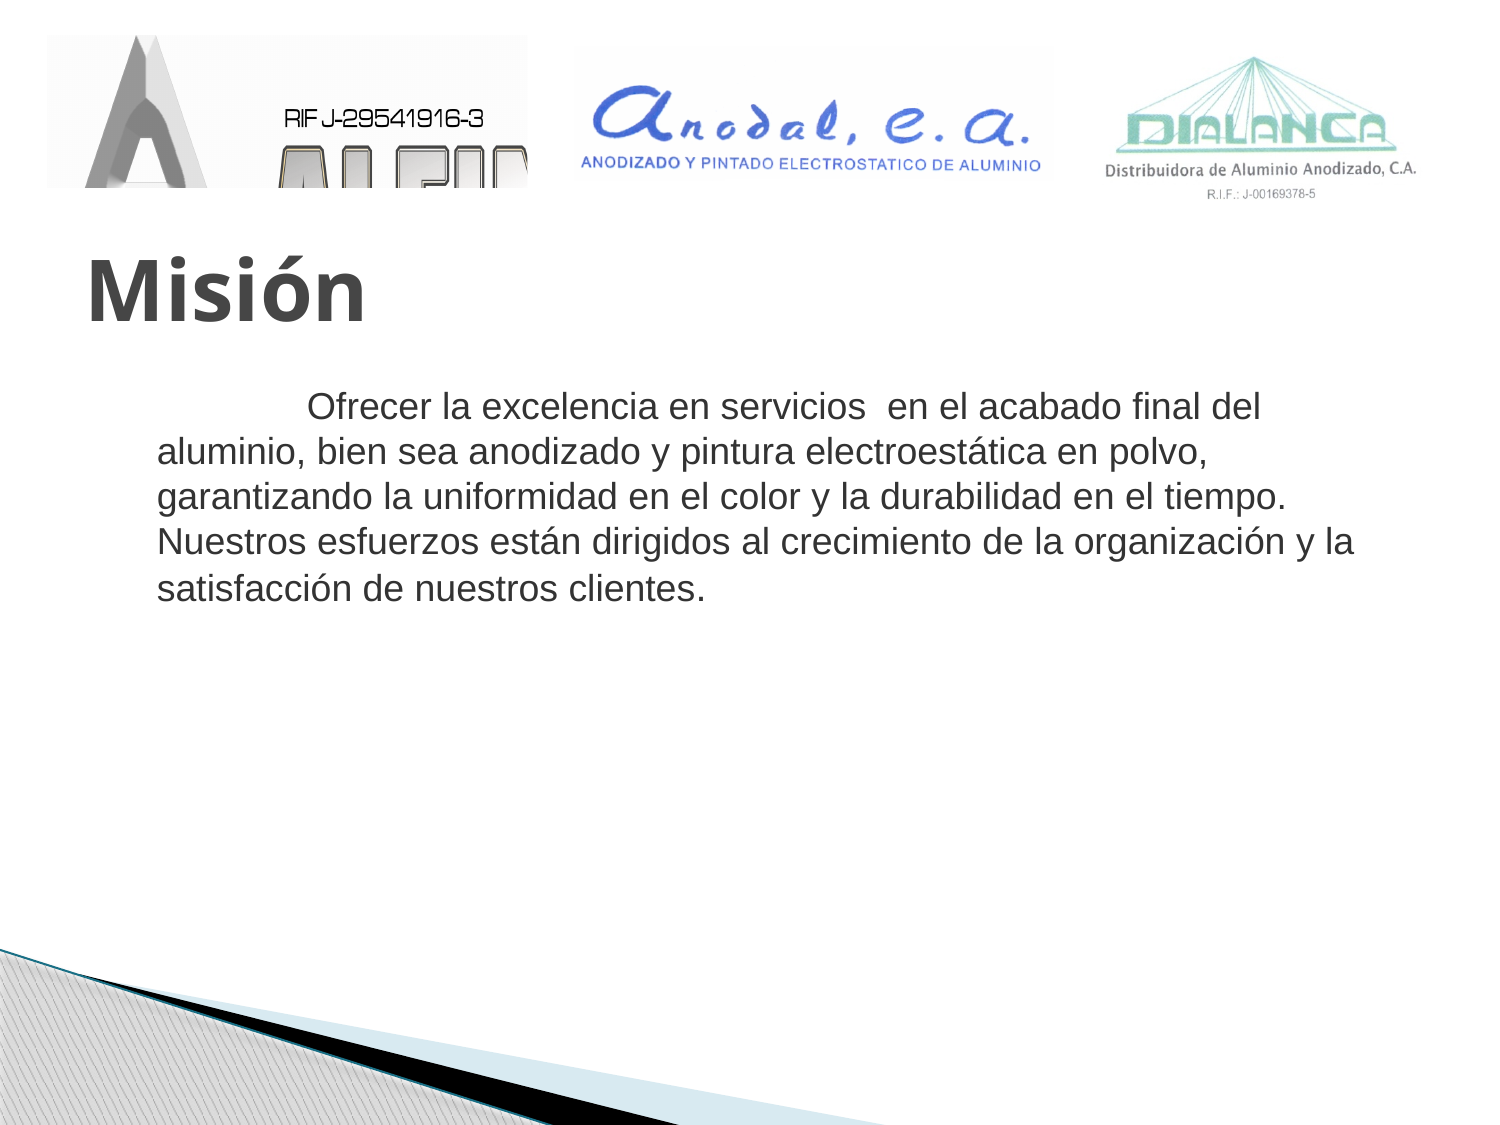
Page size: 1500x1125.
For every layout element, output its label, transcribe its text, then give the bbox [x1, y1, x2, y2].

picture [574, 35, 1442, 200]
list Ofrecer la excelencia en servicios en el acabado final del aluminio, bien sea anodizado y pintura electroestática en polvo, garantizando la uniformidad en el color y la durabilidad en el tiempo. Nuestros esfuerzos están dirigidos al crecimiento de la organización y la satisfacción de nuestros clientes. [82, 375, 1432, 633]
title Misión [70, 210, 1421, 364]
